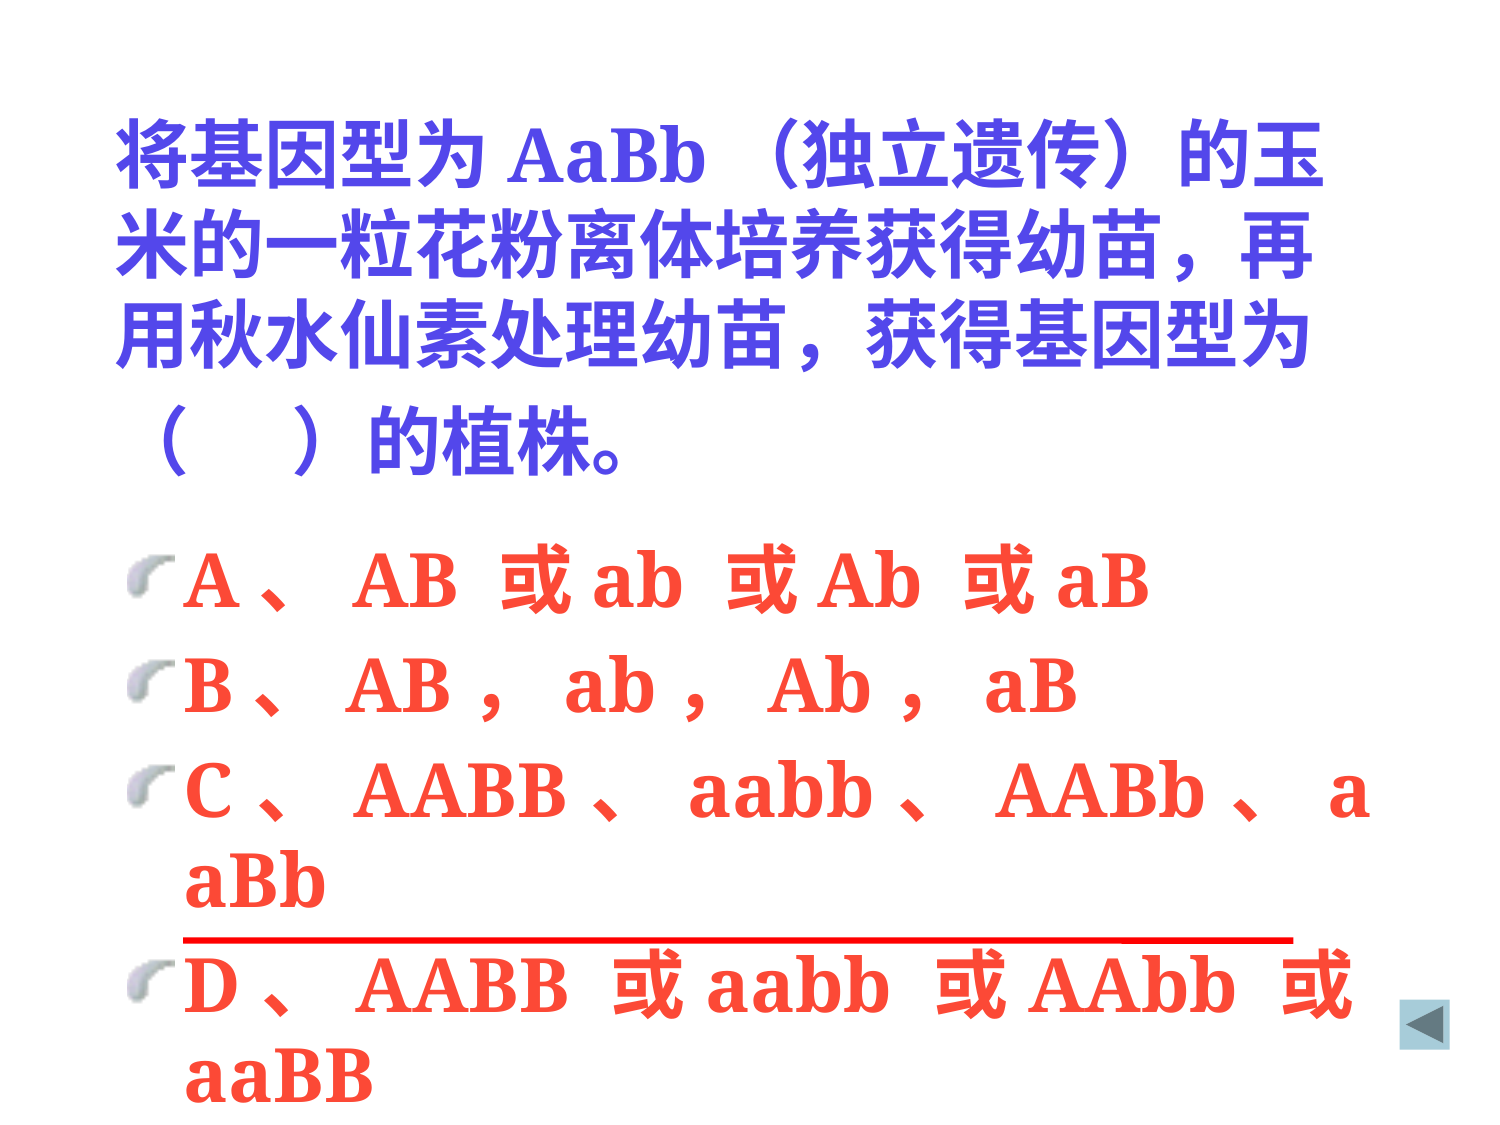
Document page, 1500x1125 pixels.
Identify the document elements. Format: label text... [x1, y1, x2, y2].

list A、AB 或ab 或Ab 或aB B、AB，ab，Ab，aB C、AABB、aabb、AABb、aaBb D、AABB 或aabb 或AAbb 或aaBB [112, 525, 1388, 963]
picture [127, 658, 175, 707]
title 将基因型为AaBb（独立遗传）的玉米的一粒花粉离体培养获得幼苗，再用秋水仙素处理幼苗，获得基因型为（ ）的植株。 [99, 99, 1375, 488]
picture [127, 958, 175, 1007]
text_box [1399, 999, 1450, 1050]
picture [127, 553, 175, 602]
picture [127, 763, 175, 812]
